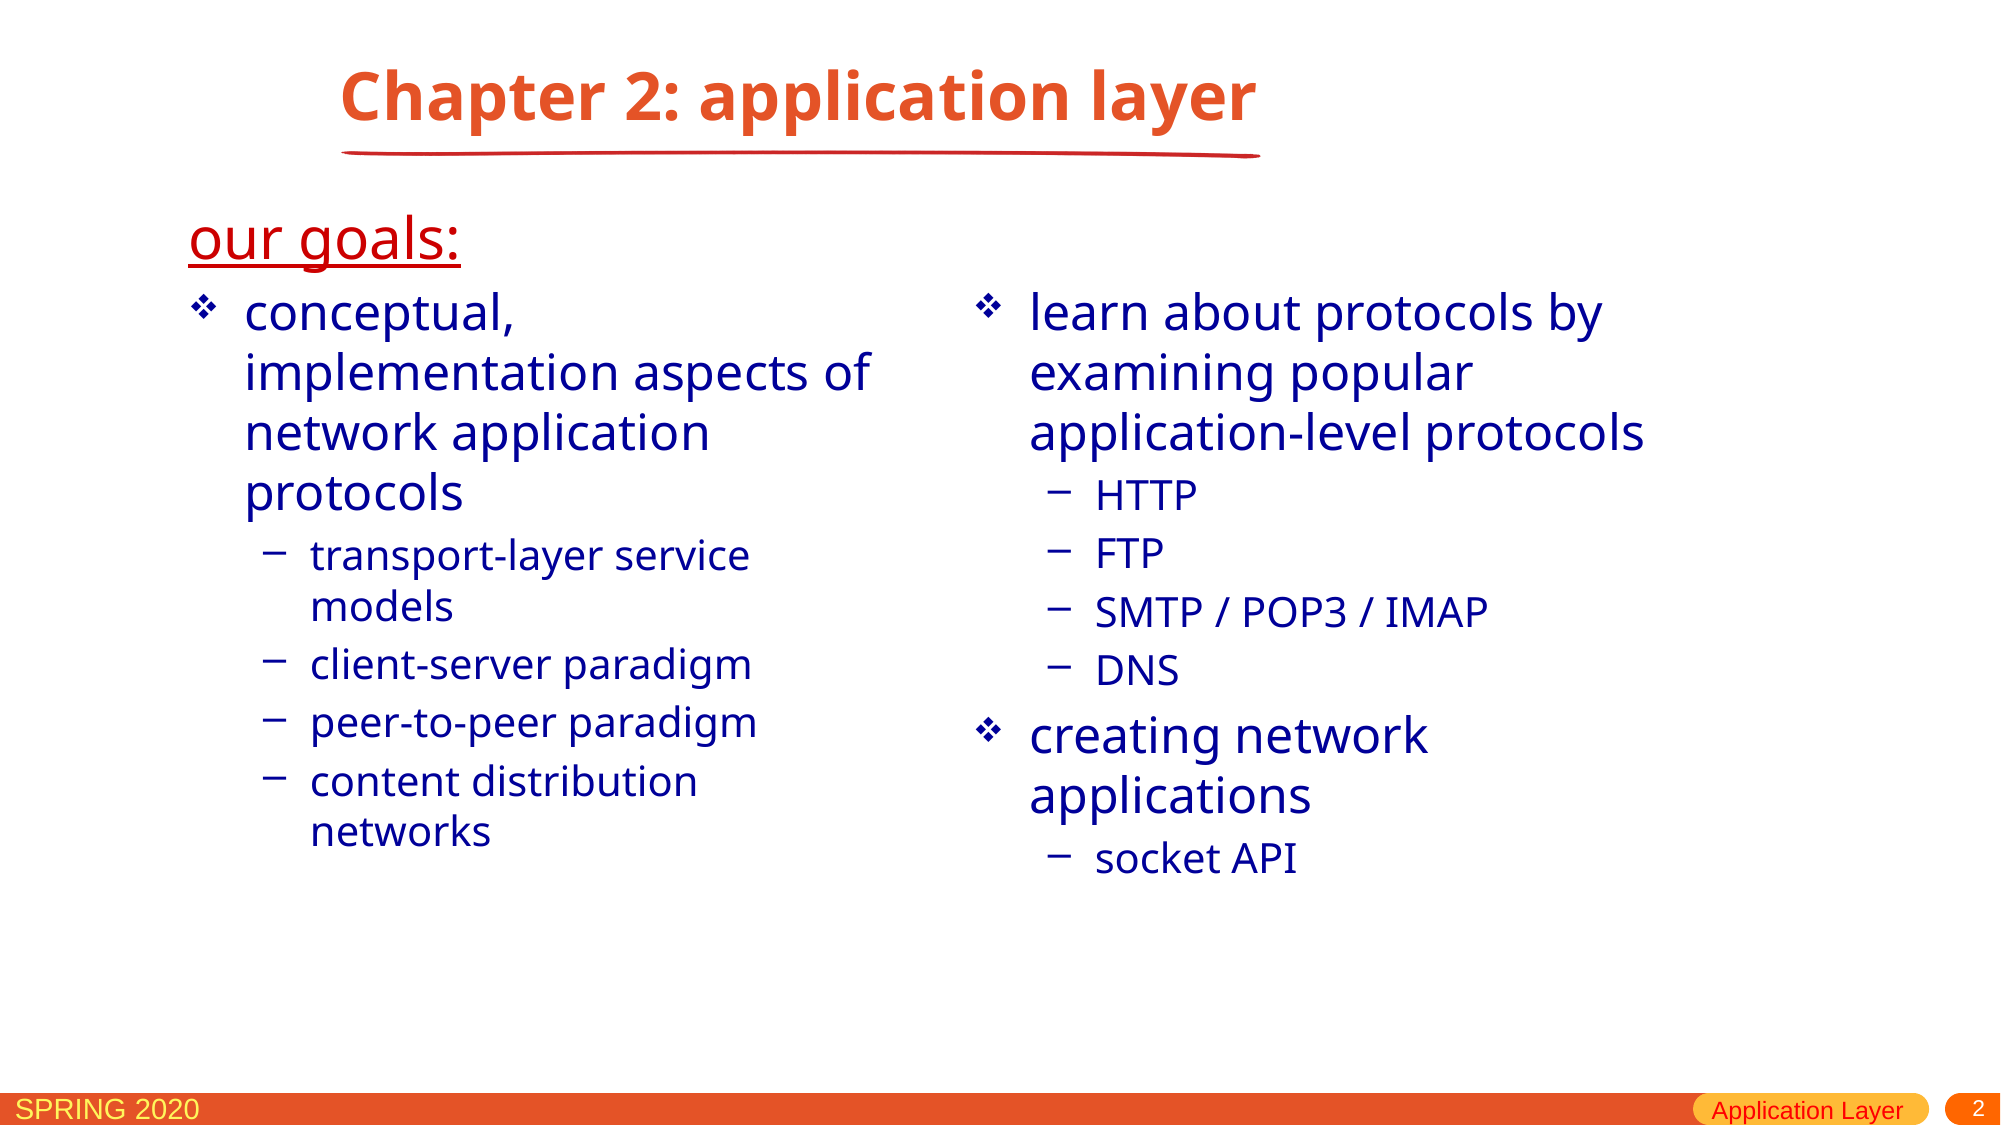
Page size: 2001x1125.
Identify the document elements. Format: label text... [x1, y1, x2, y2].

title Chapter 2: application layer [324, 0, 1600, 188]
picture [337, 148, 1272, 162]
list our goals: conceptual, implementation aspects of network application protocols transport-layer service models client-server paradigm peer-to-peer paradigm content distribution networks [173, 193, 906, 953]
footer Application Layer [1696, 1086, 2000, 1125]
list learn about protocols by examining popular application-level protocols HTTP FTP SMTP / POP3 / IMAP DNS creating network applications socket API [957, 273, 1738, 982]
